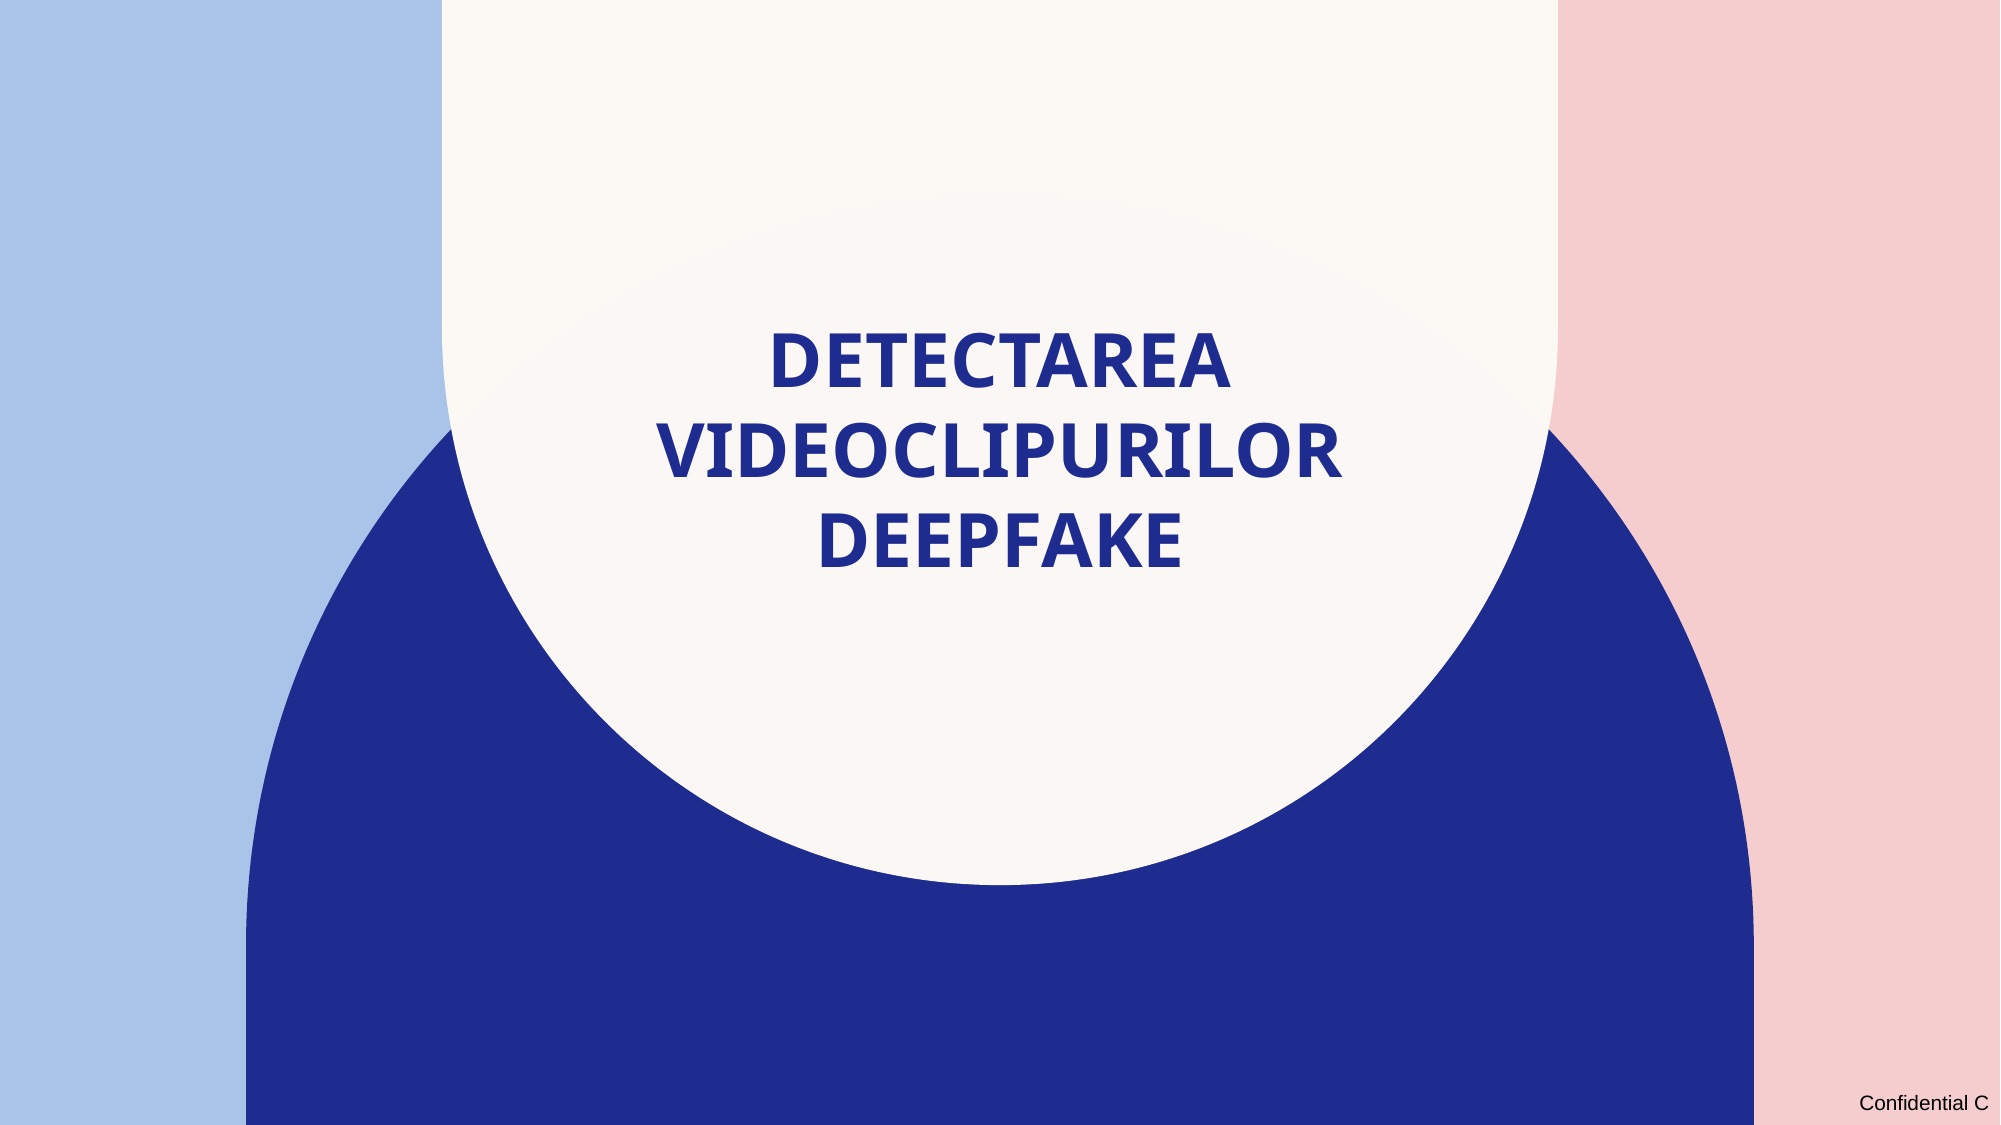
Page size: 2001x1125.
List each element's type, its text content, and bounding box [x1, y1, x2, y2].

title Detectarea Videoclipurilor Deepfake [475, 132, 1525, 762]
